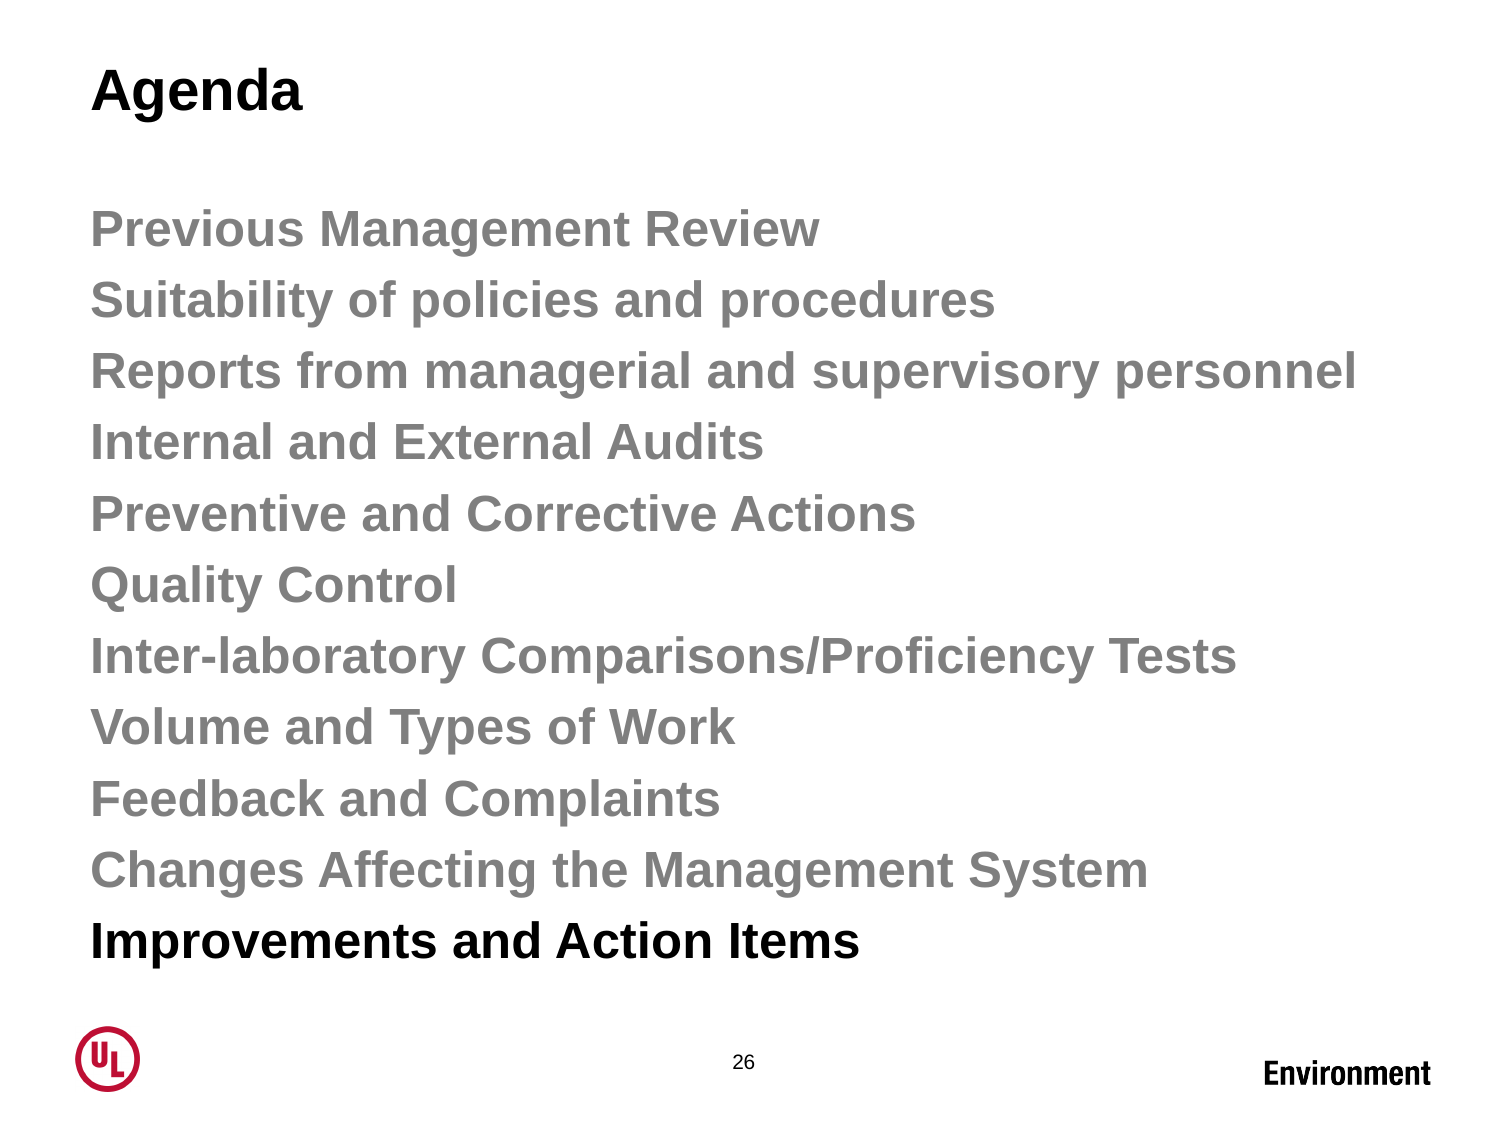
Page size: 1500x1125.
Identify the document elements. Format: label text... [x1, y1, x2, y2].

title Agenda [74, 44, 1426, 187]
picture [75, 1026, 140, 1092]
list Previous Management Review Suitability of policies and procedures Reports from managerial and supervisory personnel Internal and External Audits Preventive and Corrective Actions Quality Control Inter-laboratory Comparisons/Proficiency Tests Volume and Types of Work Feedback and Complaints Changes Affecting the Management System Improvements and Action Items [74, 187, 1426, 993]
slide_number 26 [665, 1031, 771, 1092]
picture [1260, 1054, 1436, 1089]
